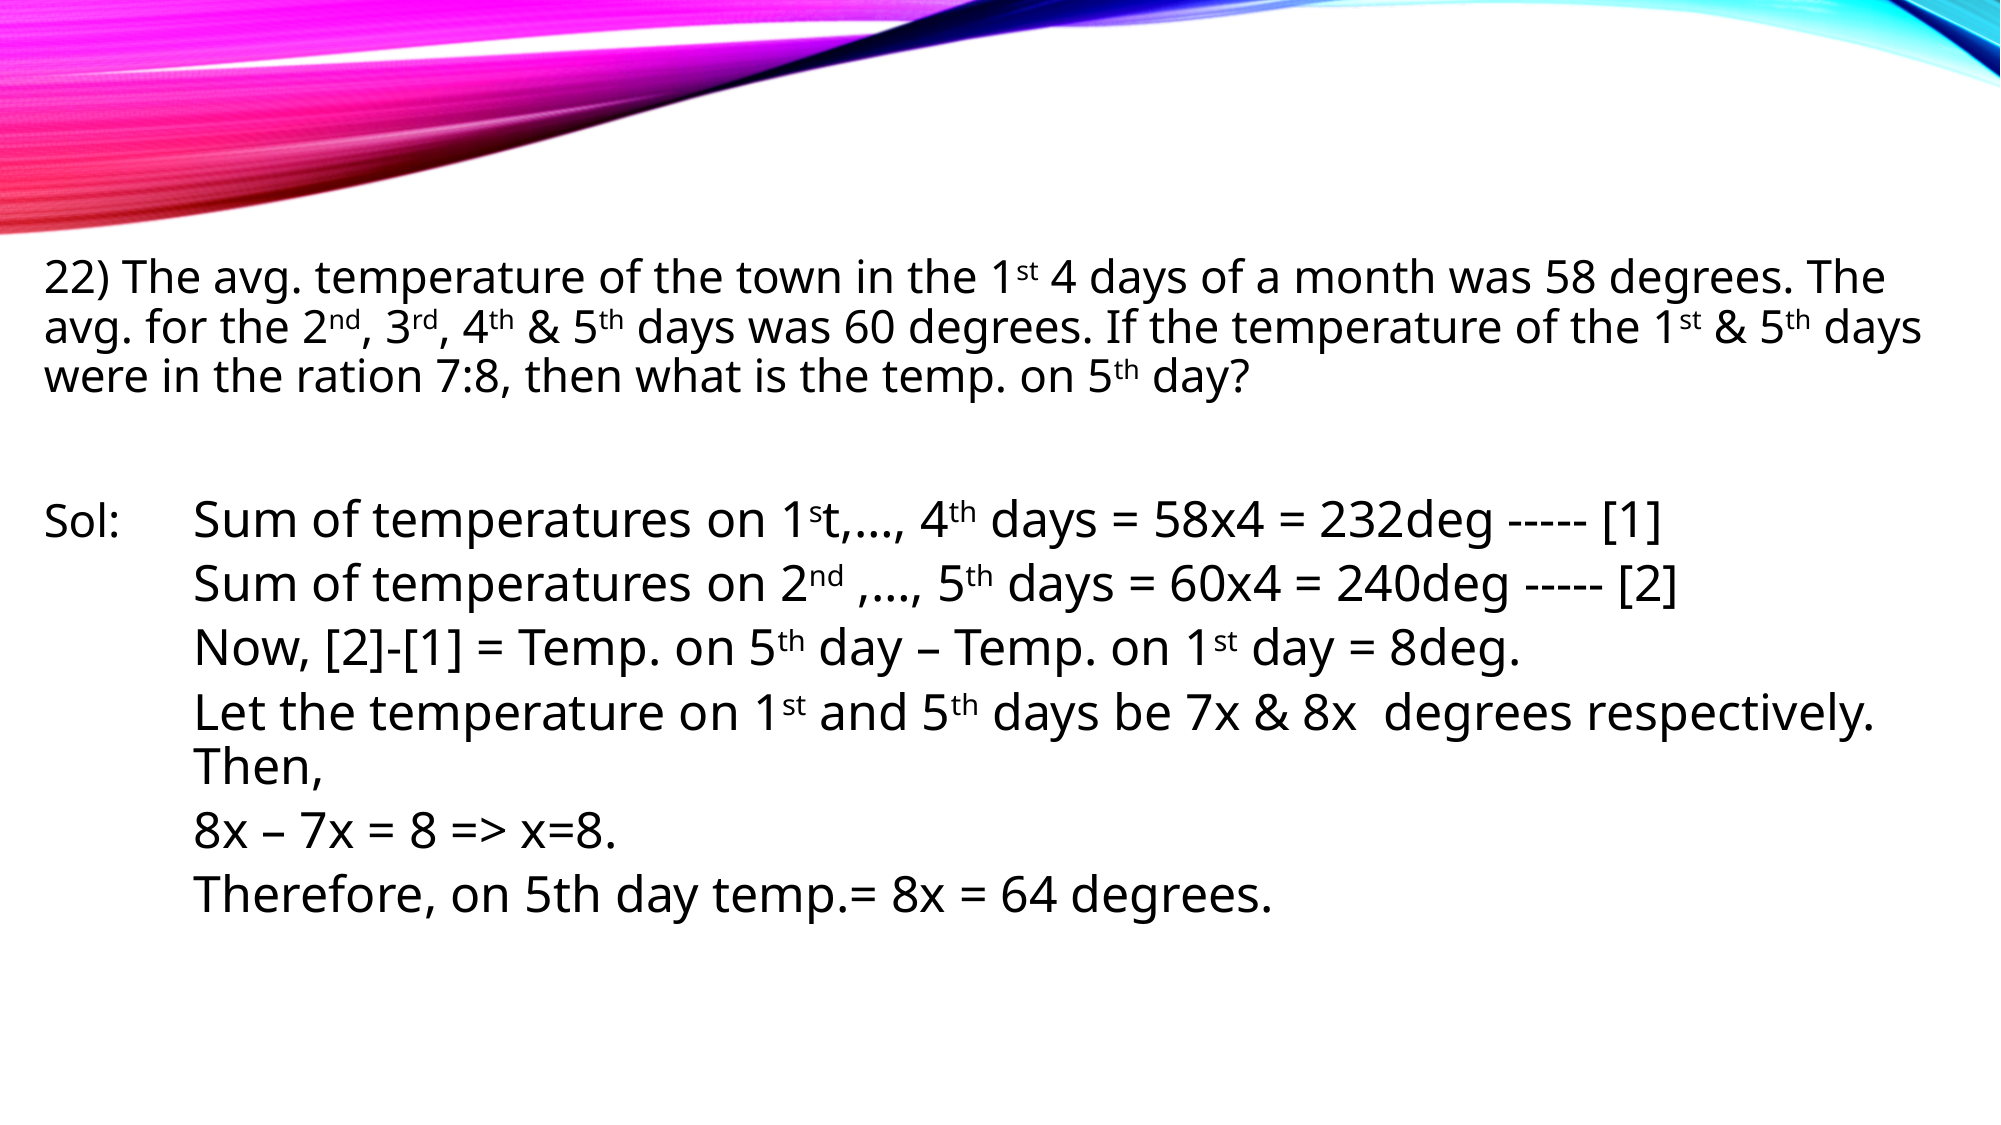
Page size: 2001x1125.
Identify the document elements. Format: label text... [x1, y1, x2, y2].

list 22) The avg. temperature of the town in the 1st 4 days of a month was 58 degrees. The avg. for the 2nd, 3rd, 4th & 5th days was 60 degrees. If the temperature of the 1st & 5th days were in the ration 7:8, then what is the temp. on 5th day? Sol: Sum of temperatures on 1st,…, 4th days = 58x4 = 232deg ----- [1] Sum of temperatures on 2nd ,…, 5th days = 60x4 = 240deg ----- [2] Now, [2]-[1] = Temp. on 5th day – Temp. on 1st day = 8deg. Let the temperature on 1st and 5th days be 7x & 8x degrees respectively. Then, 8x – 7x = 8 => x=8. Therefore, on 5th day temp.= 8x = 64 degrees. [28, 246, 1972, 1114]
picture [1910, 0, 2000, 45]
picture [1890, 0, 2000, 75]
picture [0, 0, 2000, 237]
